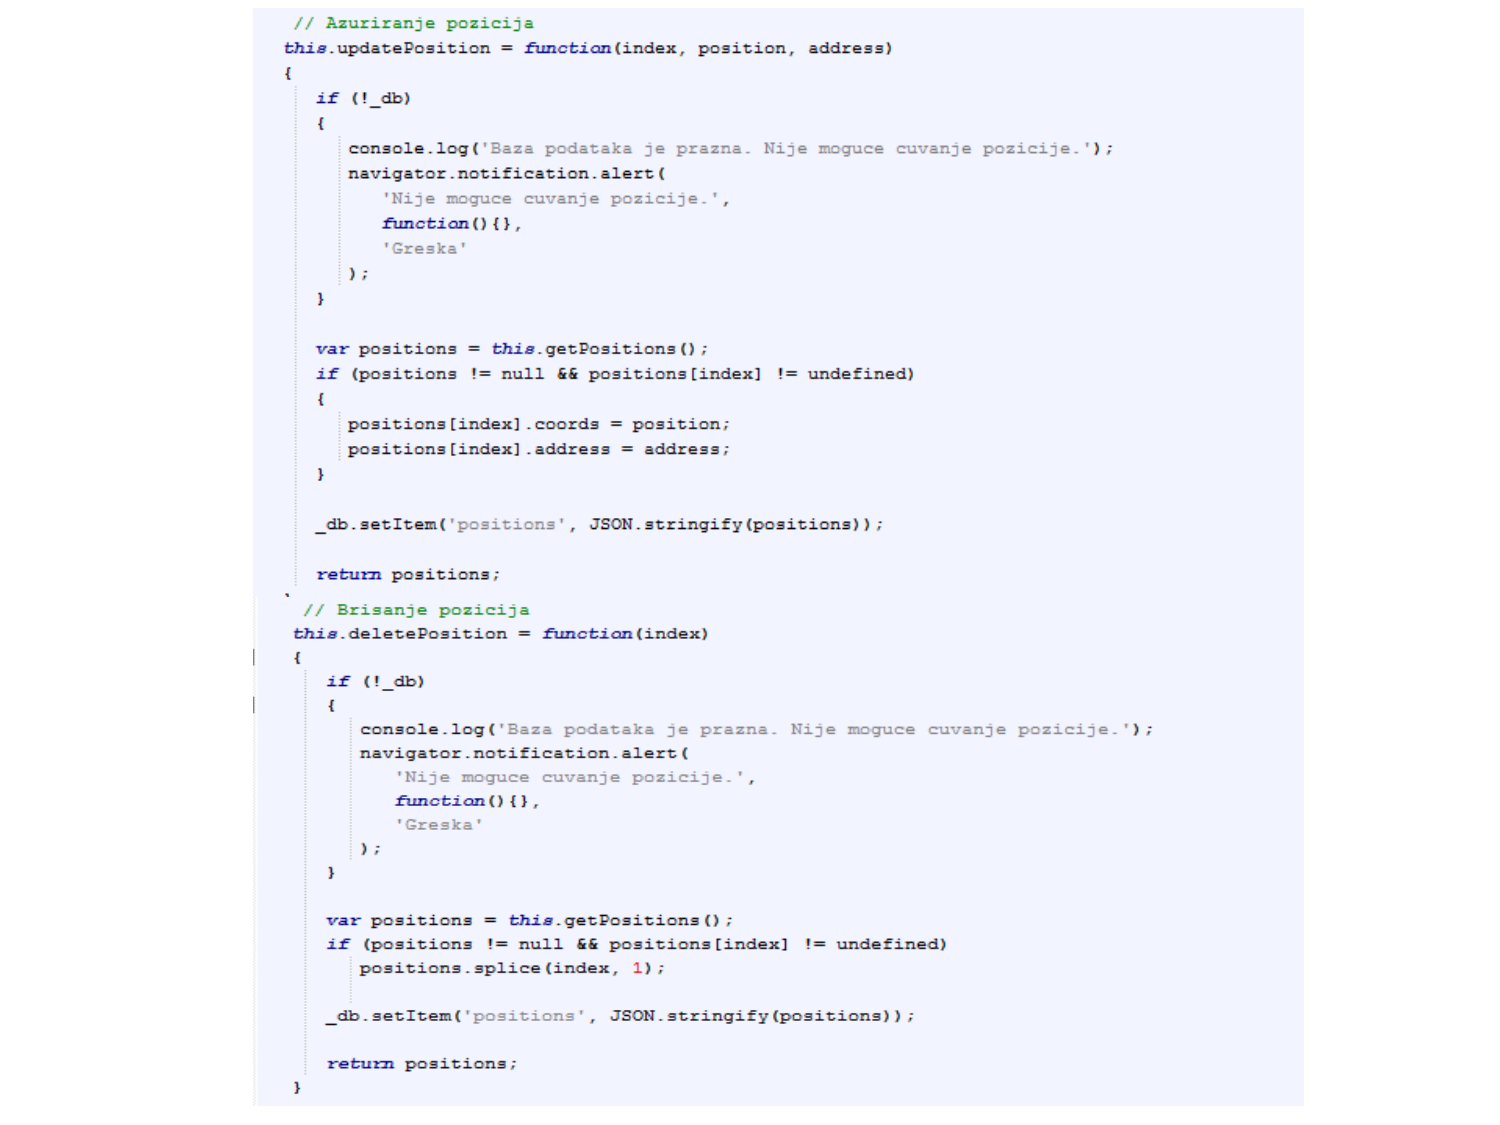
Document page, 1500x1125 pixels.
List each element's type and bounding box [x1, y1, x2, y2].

picture [253, 8, 1304, 1107]
